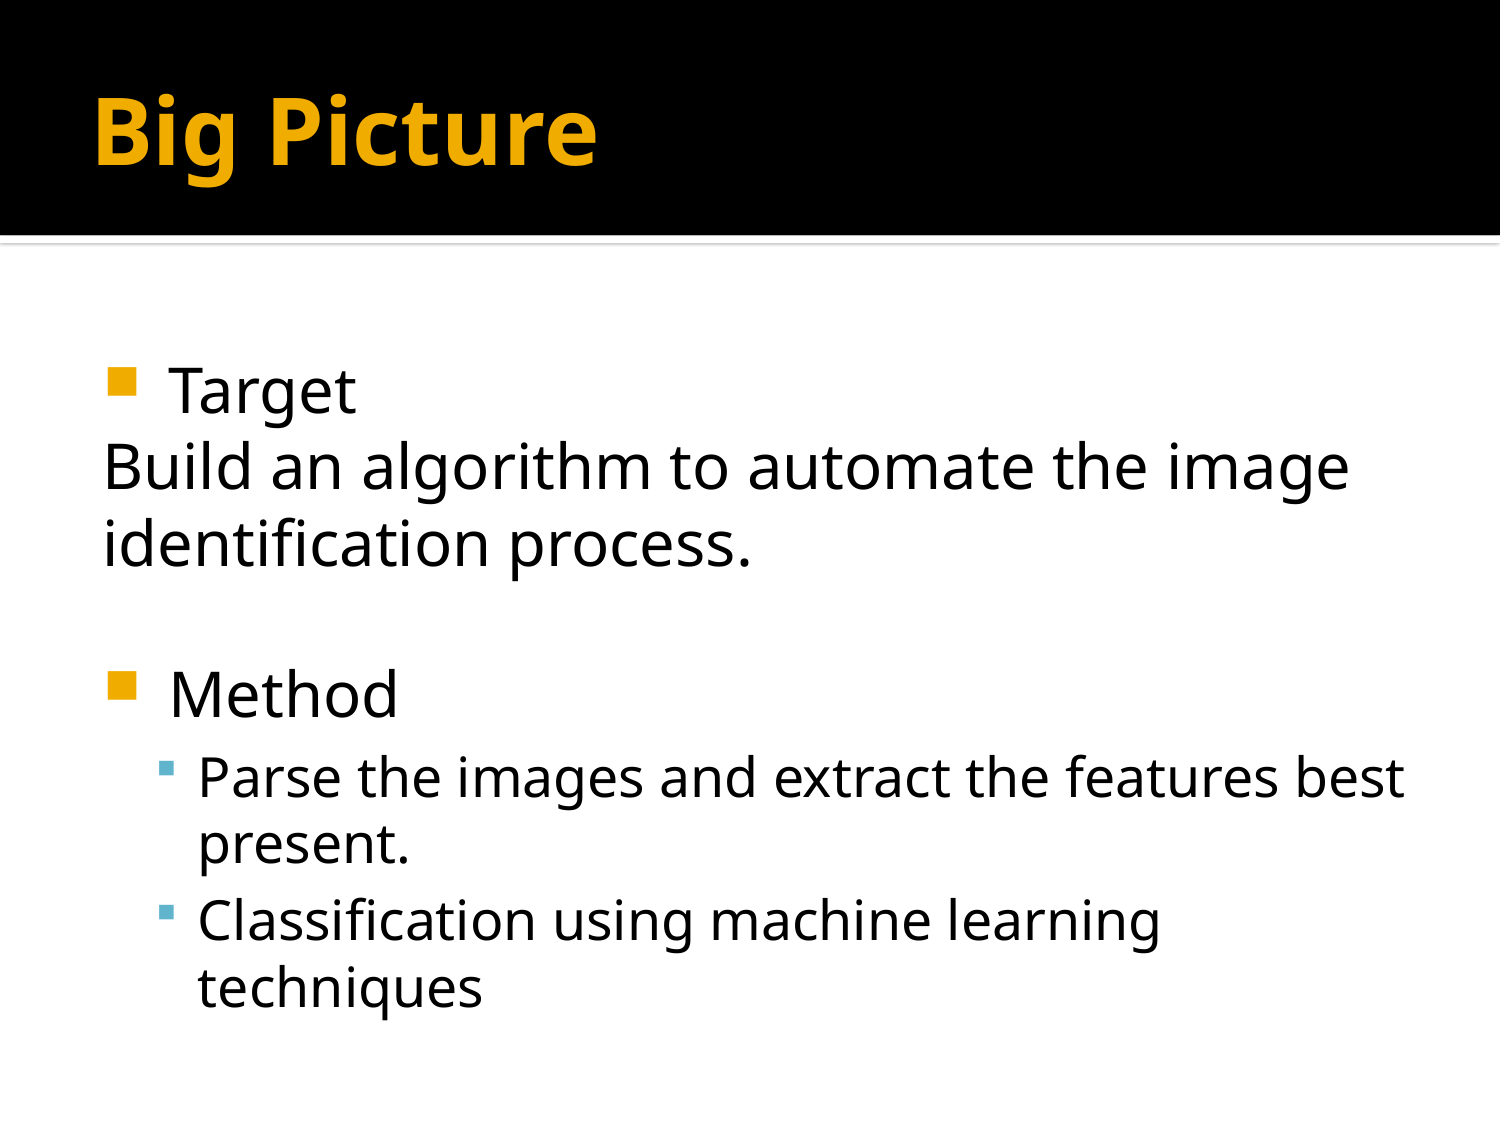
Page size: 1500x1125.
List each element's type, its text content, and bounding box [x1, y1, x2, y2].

list Target Build an algorithm to automate the image identification process. Method Parse the images and extract the features best present. Classification using machine learning techniques [75, 269, 1425, 1029]
title Big Picture [75, 25, 1425, 231]
